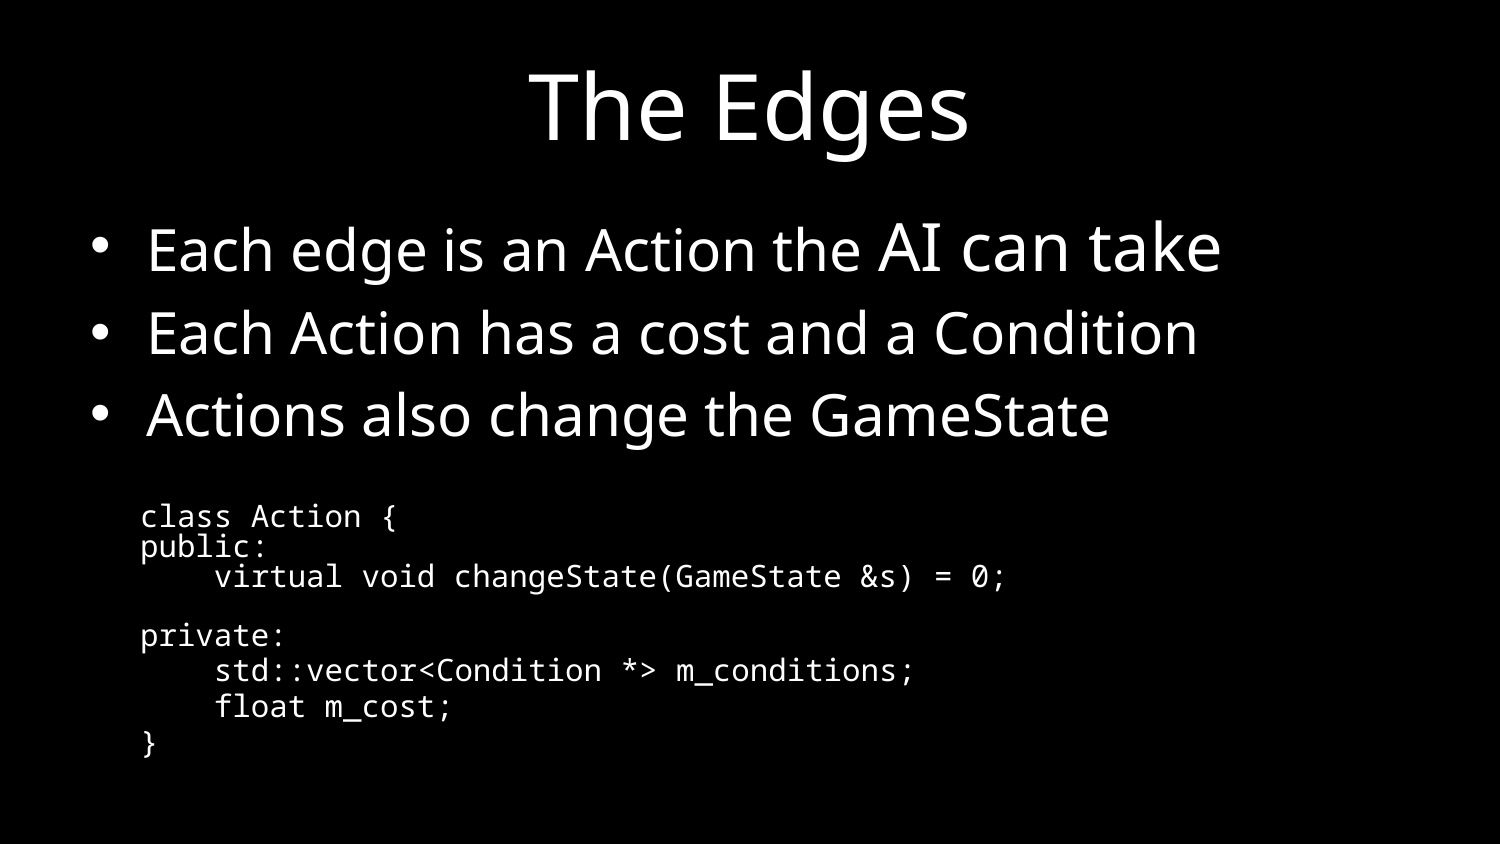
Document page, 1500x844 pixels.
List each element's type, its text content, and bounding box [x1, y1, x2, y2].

list Each edge is an Action the AI can take Each Action has a cost and a Condition Actions also change the GameState [75, 196, 1338, 472]
title The Edges [75, 33, 1425, 175]
list class Action { public: virtual void changeState(GameState &s) = 0; private: std::vector<Condition *> m_conditions; float m_cost; } [125, 496, 1138, 747]
